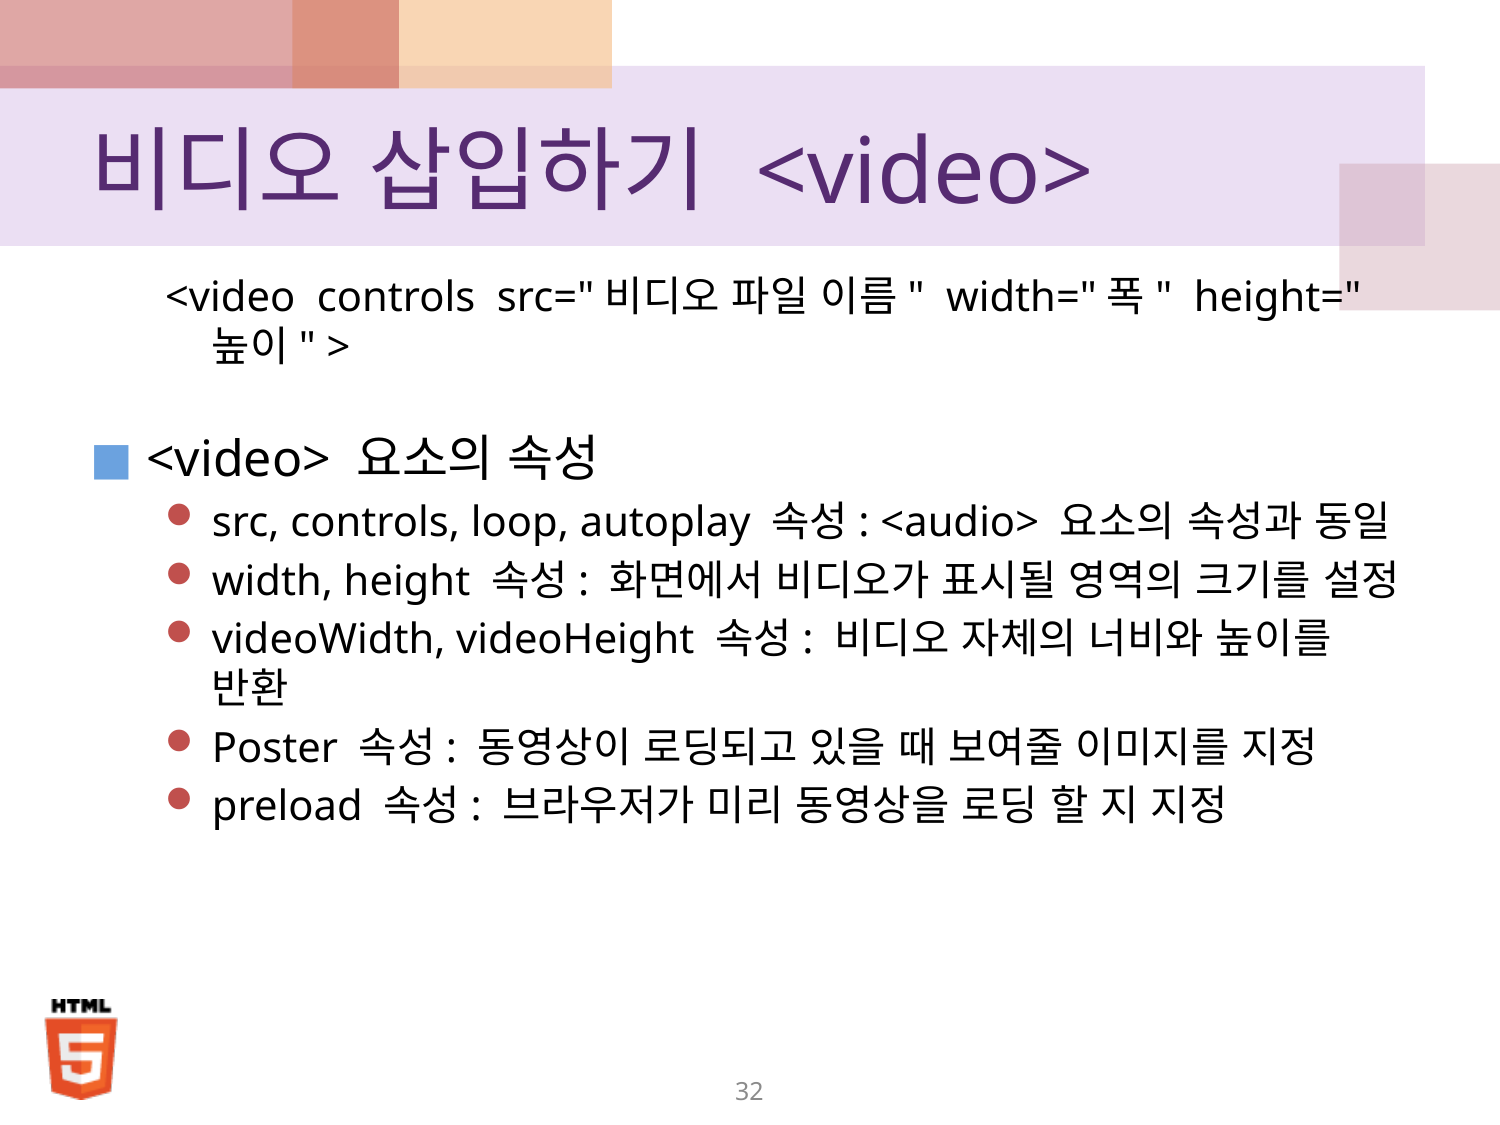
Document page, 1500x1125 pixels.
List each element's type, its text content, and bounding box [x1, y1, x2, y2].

title 비디오 삽입하기 <video> [75, 88, 1425, 246]
picture [31, 999, 132, 1100]
slide_number 32 [574, 1072, 925, 1113]
list <video controls src="비디오 파일 이름" width="폭" height="높이" > <video> 요소의 속성 src, controls, loop, autoplay 속성: <audio> 요소의 속성과 동일 width, height 속성: 화면에서 비디오가 표시될 영역의 크기를 설정 videoWidth, videoHeight 속성: 비디오 자체의 너비와 높이를 반환 Poster 속성: 동영상이 로딩되고 있을 때 보여줄 이미지를 지정 preload 속성: 브라우저가 미리 동영상을 로딩 할 지 지정 [75, 262, 1425, 1005]
